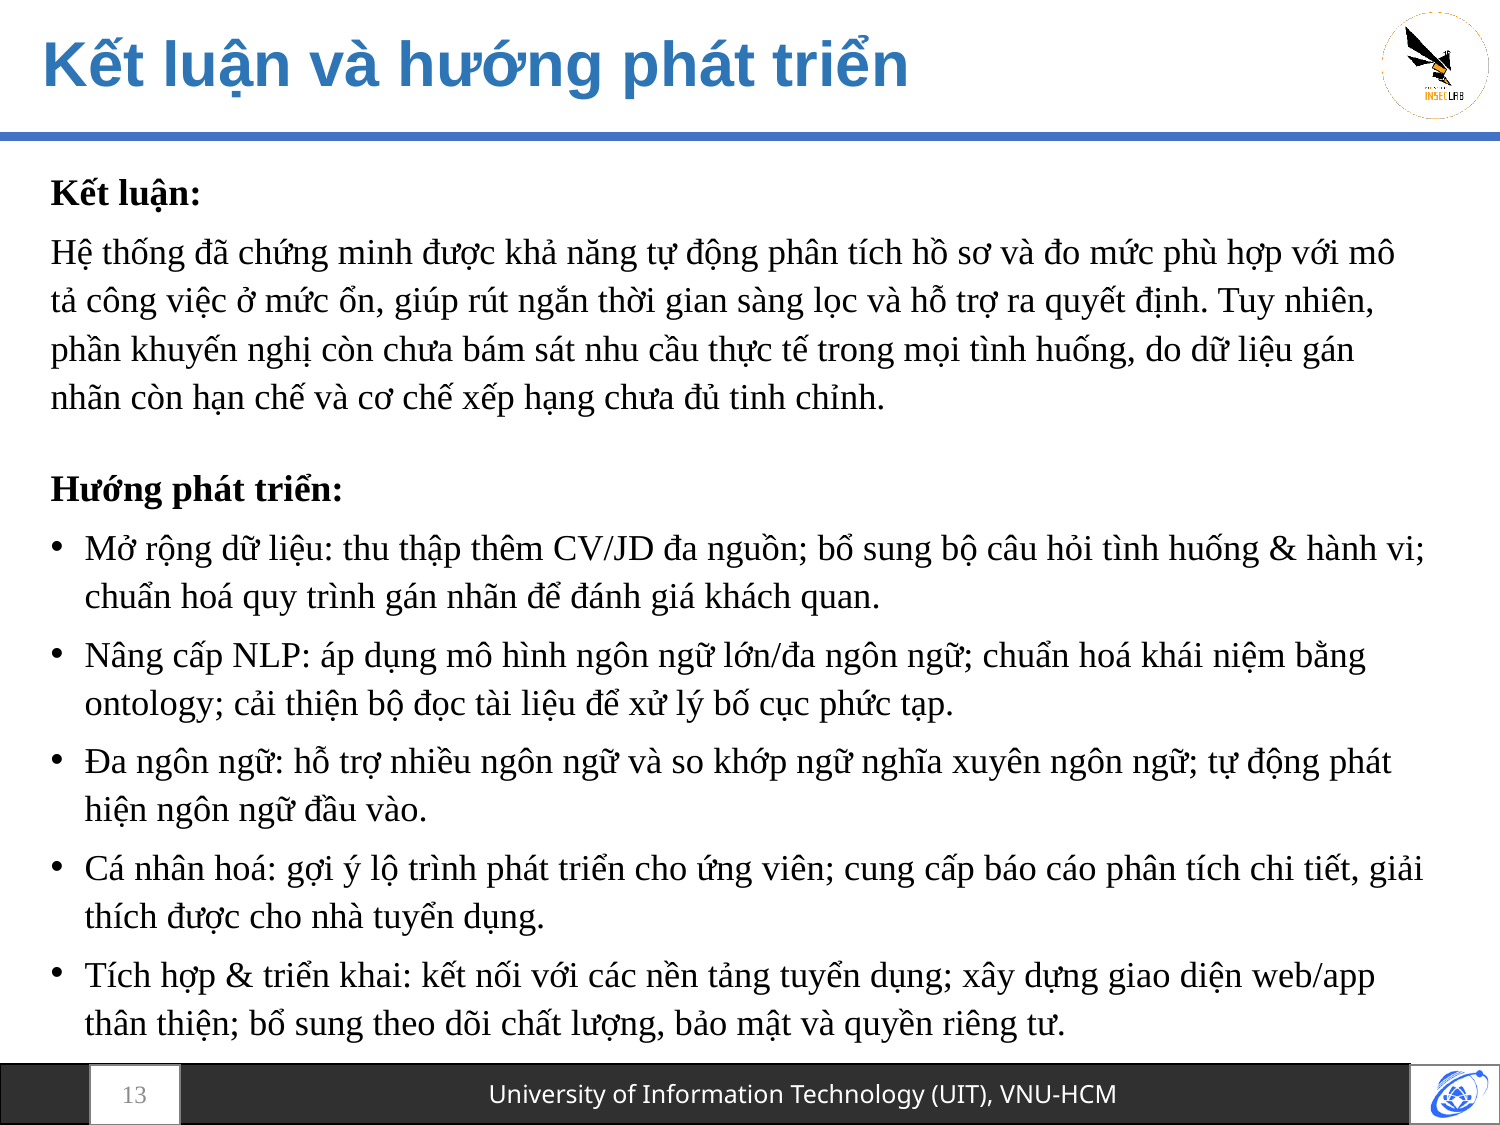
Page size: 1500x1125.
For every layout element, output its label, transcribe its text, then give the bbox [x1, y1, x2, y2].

title Kết luận và hướng phát triển [27, 23, 1376, 108]
picture [1426, 1053, 1495, 1125]
picture [1375, 5, 1495, 125]
list Kết luận: Hệ thống đã chứng minh được khả năng tự động phân tích hồ sơ và đo mức phù hợp với mô tả công việc ở mức ổn, giúp rút ngắn thời gian sàng lọc và hỗ trợ ra quyết định. Tuy nhiên, phần khuyến nghị còn chưa bám sát nhu cầu thực tế trong mọi tình huống, do dữ liệu gán nhãn còn hạn chế và cơ chế xếp hạng chưa đủ tinh chỉnh. Hướng phát triển: Mở rộng dữ liệu: thu thập thêm CV/JD đa nguồn; bổ sung bộ câu hỏi tình huống & hành vi; chuẩn hoá quy trình gán nhãn để đánh giá khách quan. Nâng cấp NLP: áp dụng mô hình ngôn ngữ lớn/đa ngôn ngữ; chuẩn hoá khái niệm bằng ontology; cải thiện bộ đọc tài liệu để xử lý bố cục phức tạp. Đa ngôn ngữ: hỗ trợ nhiều ngôn ngữ và so khớp ngữ nghĩa xuyên ngôn ngữ; tự động phát hiện ngôn ngữ đầu vào. Cá nhân hoá: gợi ý lộ trình phát triển cho ứng viên; cung cấp báo cáo phân tích chi tiết, giải thích được cho nhà tuyển dụng. Tích hợp & triển khai: kết nối với các nền tảng tuyển dụng; xây dựng giao diện web/app thân thiện; bổ sung theo dõi chất lượng, bảo mật và quyền riêng tư. [35, 165, 1446, 1064]
slide_number 13 [95, 1063, 162, 1124]
